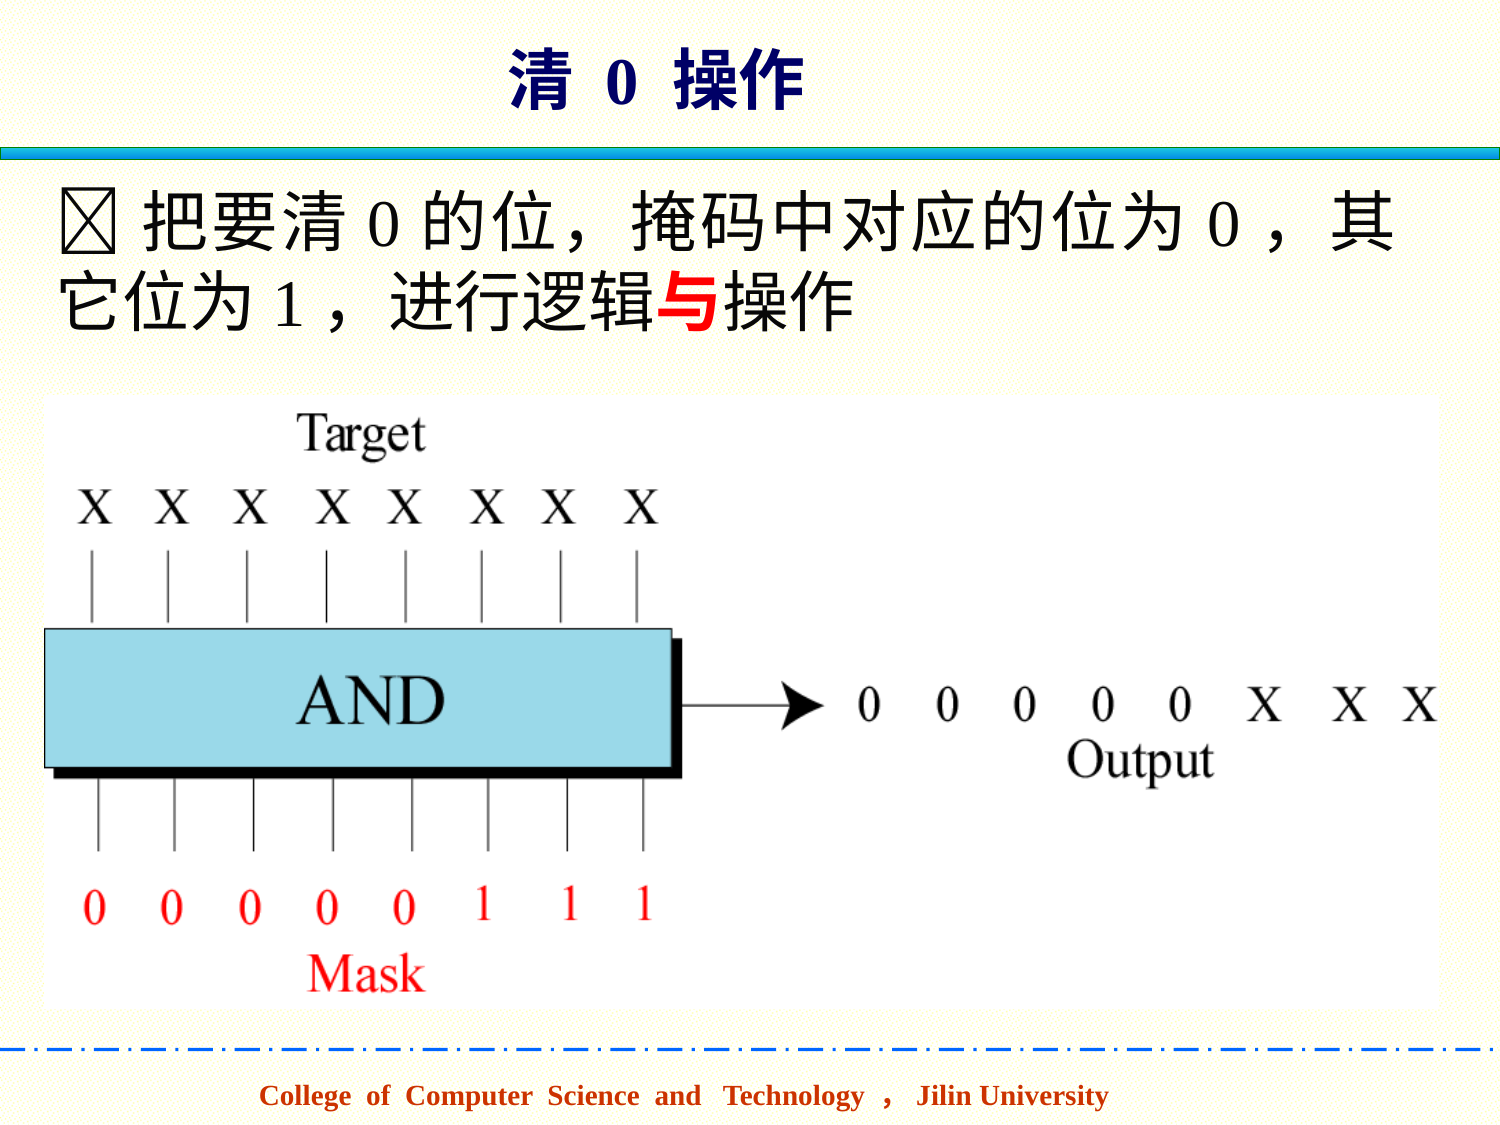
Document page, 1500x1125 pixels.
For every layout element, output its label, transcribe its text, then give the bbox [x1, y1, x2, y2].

text_box 把要清0的位，掩码中对应的位为0，其它位为1，进行逻辑与操作 [41, 172, 1412, 348]
text_box 清 0 操作 [395, 30, 918, 126]
picture [0, 0, 1500, 147]
picture [0, 160, 1500, 1125]
